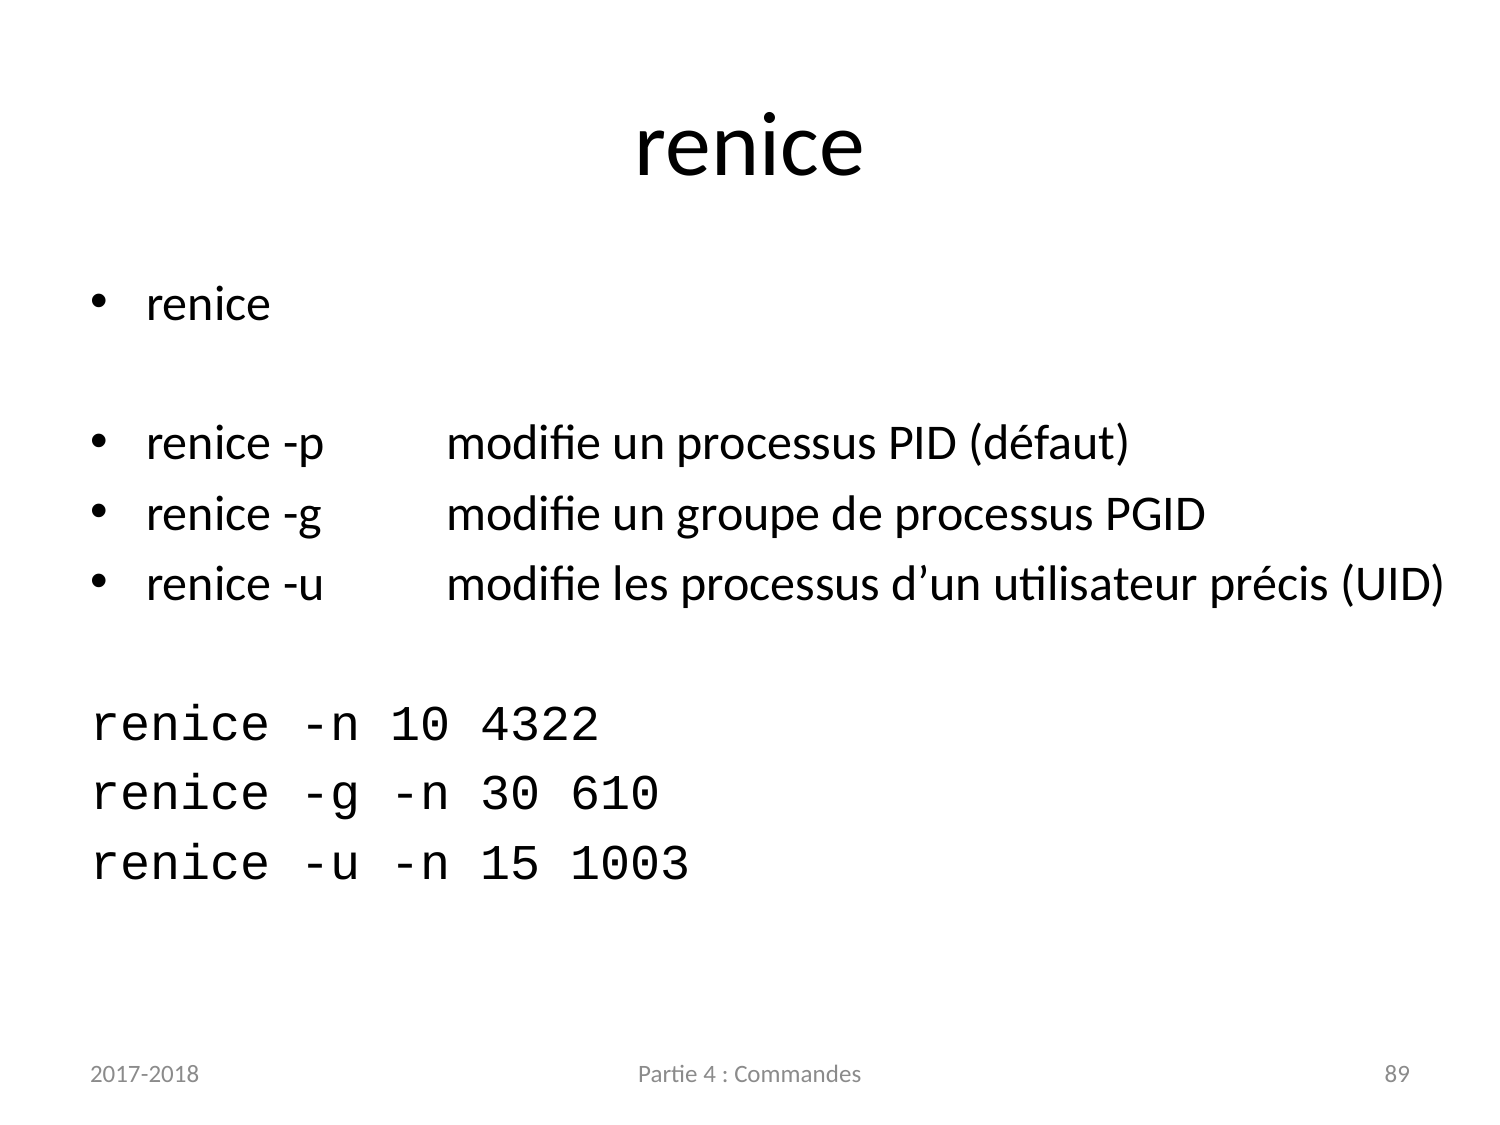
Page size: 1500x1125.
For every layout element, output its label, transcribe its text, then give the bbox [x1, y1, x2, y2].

slide_number 89 [1074, 1042, 1425, 1103]
footer Partie 4 : Commandes [512, 1042, 988, 1103]
slide_number 2017-2018 [75, 1042, 425, 1103]
title renice [75, 45, 1425, 233]
list renice renice -p modifie un processus PID (défaut) renice -g modifie un groupe de processus PGID renice -u modifie les processus d’un utilisateur précis (UID) renice -n 10 4322 renice -g -n 30 610 renice -u -n 15 1003 [75, 262, 1471, 1005]
